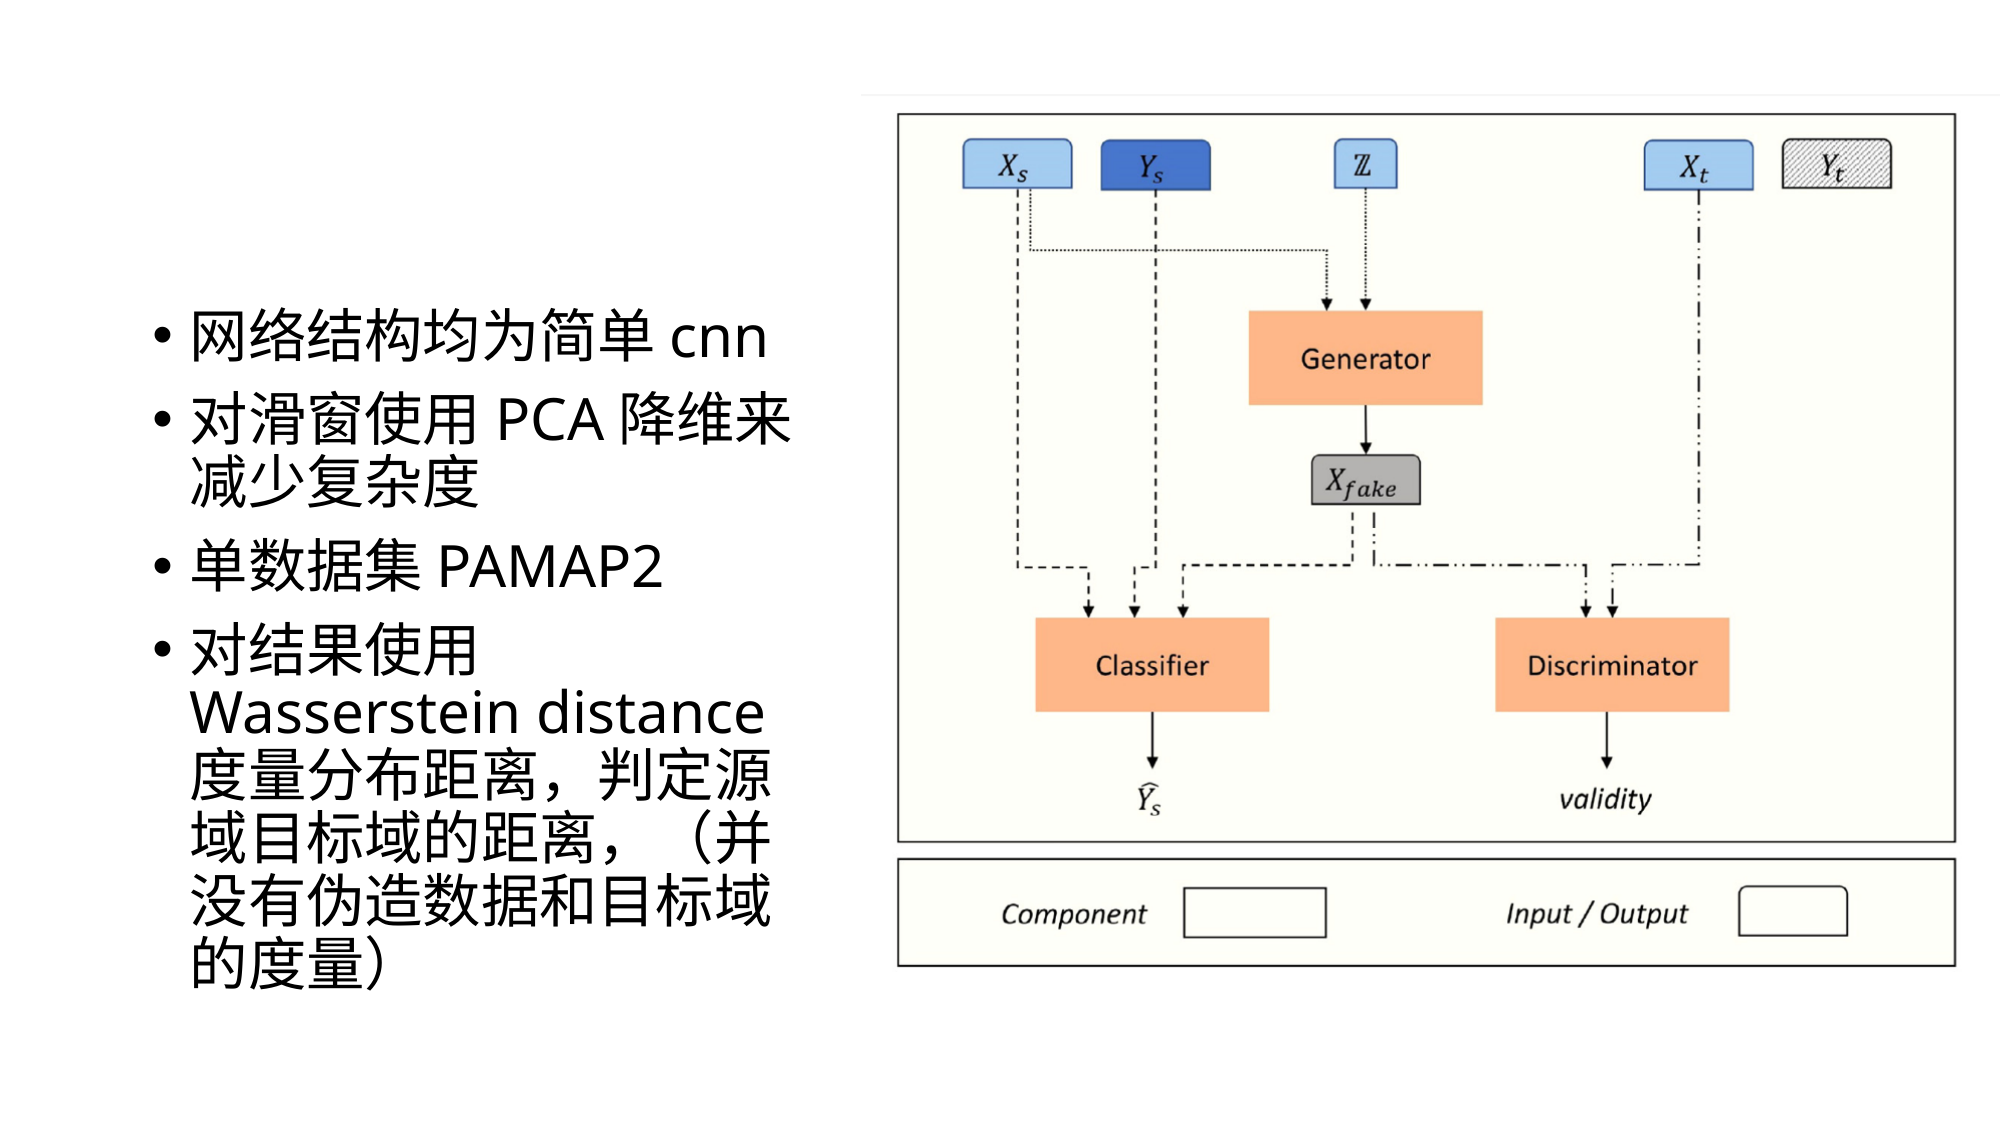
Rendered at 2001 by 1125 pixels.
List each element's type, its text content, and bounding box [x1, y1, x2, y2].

picture [860, 94, 2000, 979]
list 网络结构均为简单cnn 对滑窗使用PCA降维来减少复杂度 单数据集PAMAP2 对结果使用Wasserstein distance度量分布距离，判定源域目标域的距离，（并没有伪造数据和目标域的度量） [137, 299, 838, 1014]
